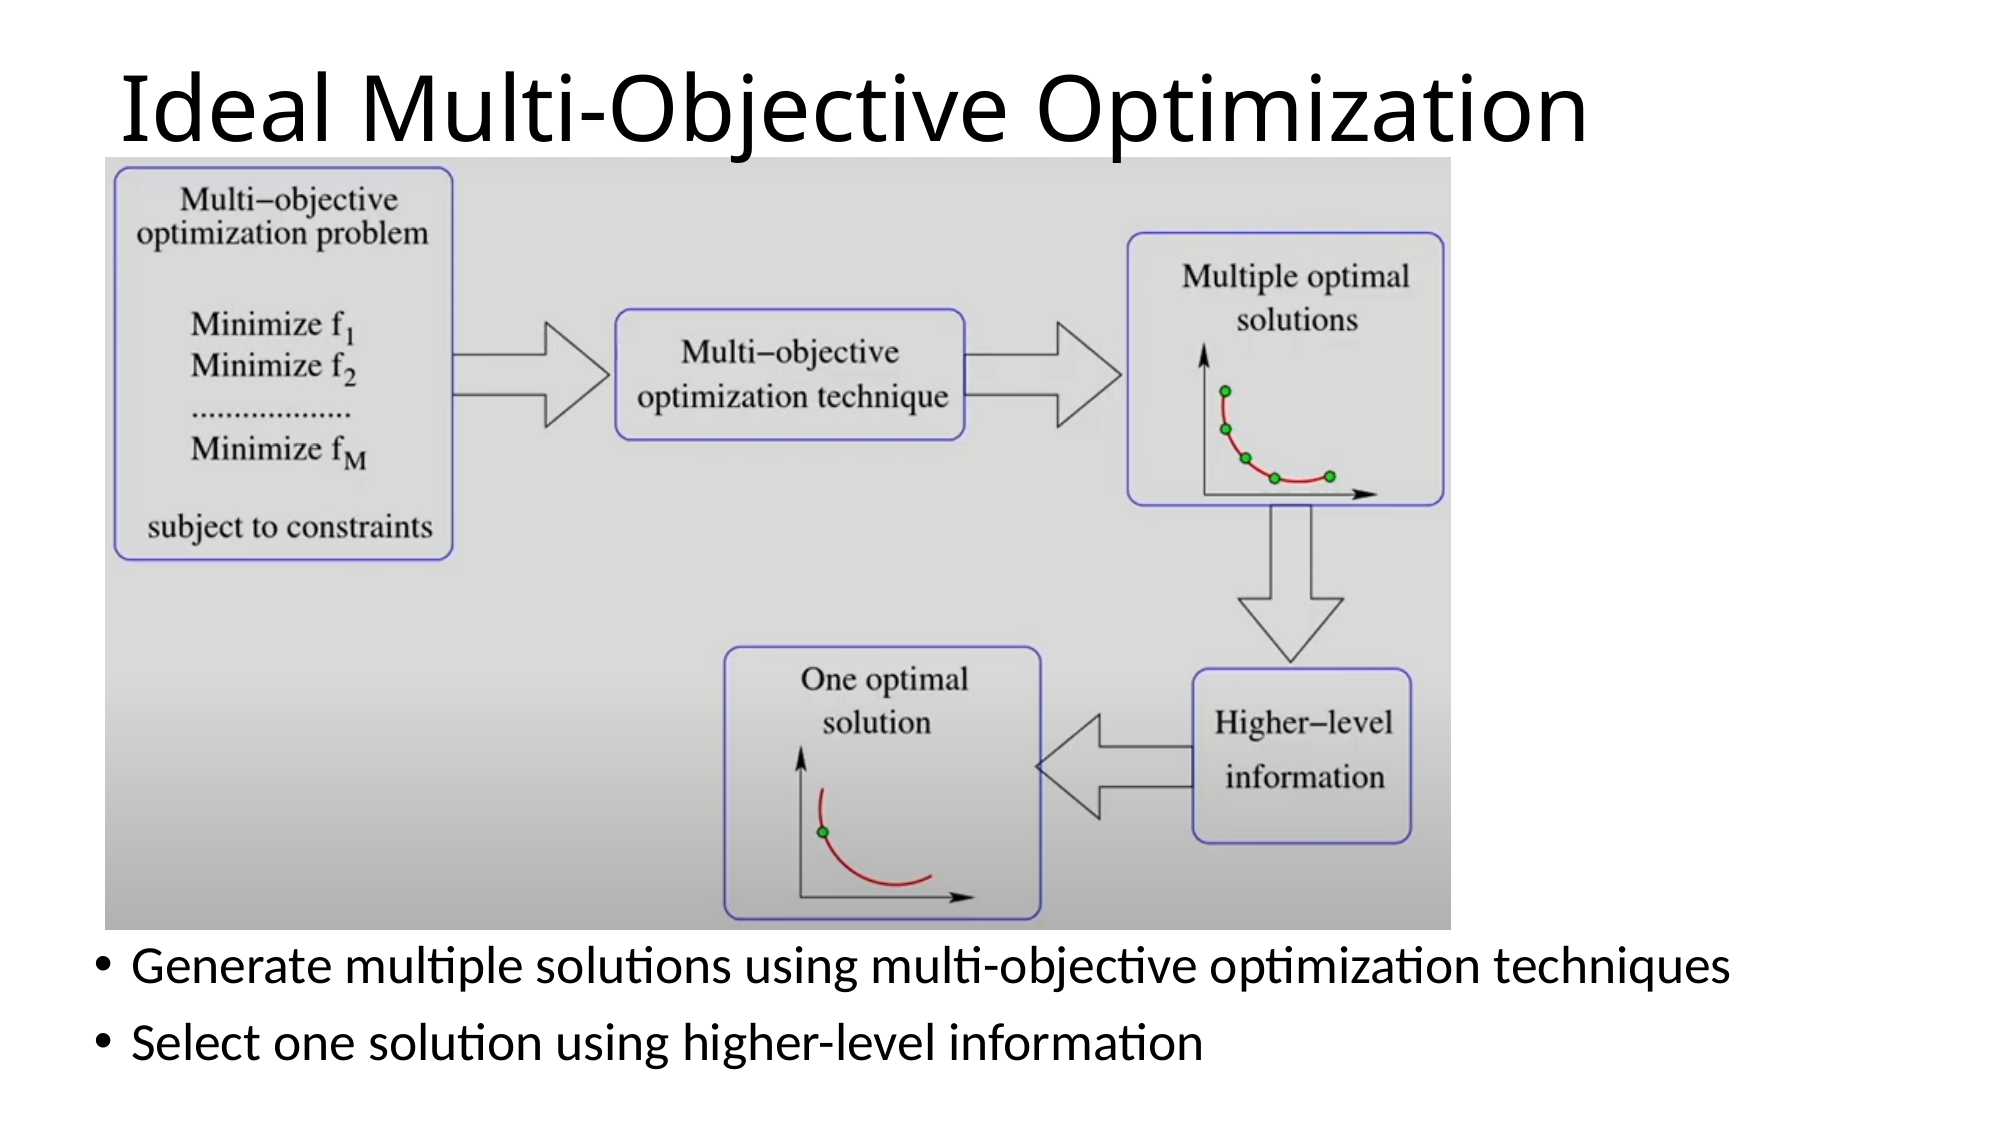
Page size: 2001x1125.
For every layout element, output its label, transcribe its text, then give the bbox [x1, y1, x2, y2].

picture [105, 157, 1451, 930]
title Ideal Multi-Objective Optimization [105, 2, 1895, 221]
list Generate multiple solutions using multi-objective optimization techniques Select one solution using higher-level information [78, 929, 1804, 1125]
